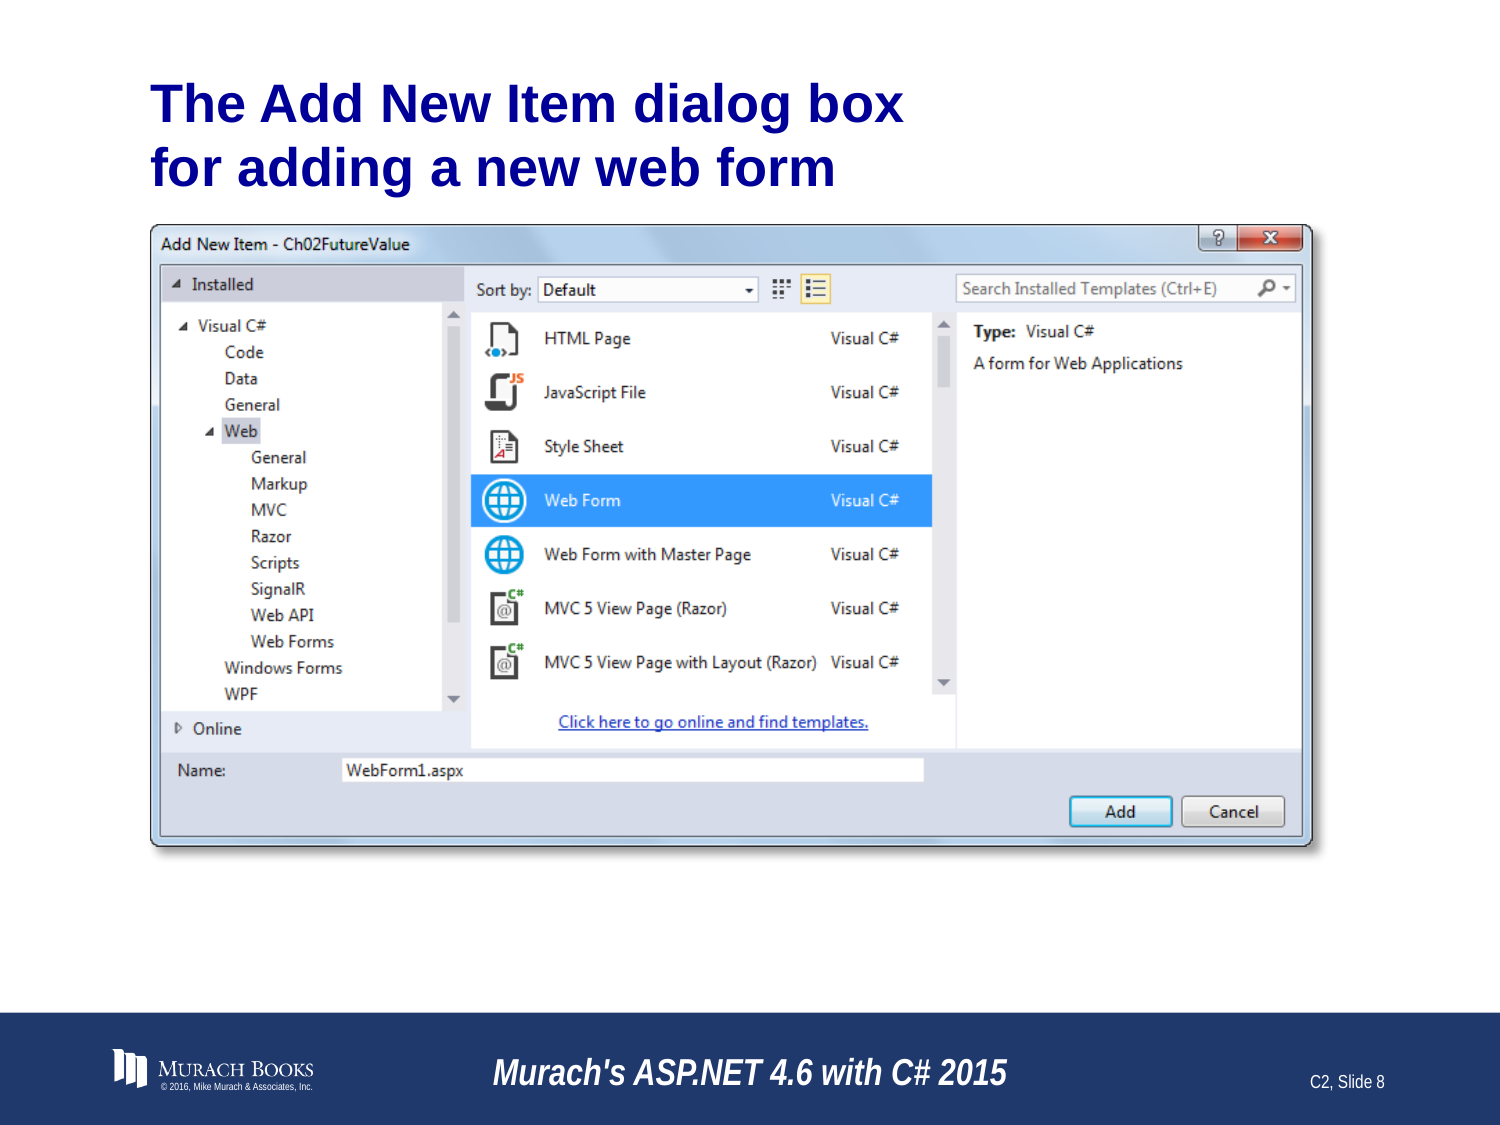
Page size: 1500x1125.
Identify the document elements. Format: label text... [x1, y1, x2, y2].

title The Add New Item dialog box for adding a new web form [150, 67, 1350, 199]
slide_number C2, Slide 8 [1087, 1025, 1400, 1100]
picture [149, 224, 1313, 848]
footer © 2016, Mike Murach & Associates, Inc. [12, 1025, 463, 1100]
slide_number Murach's ASP.NET 4.6 with C# 2015 [463, 1025, 1050, 1100]
